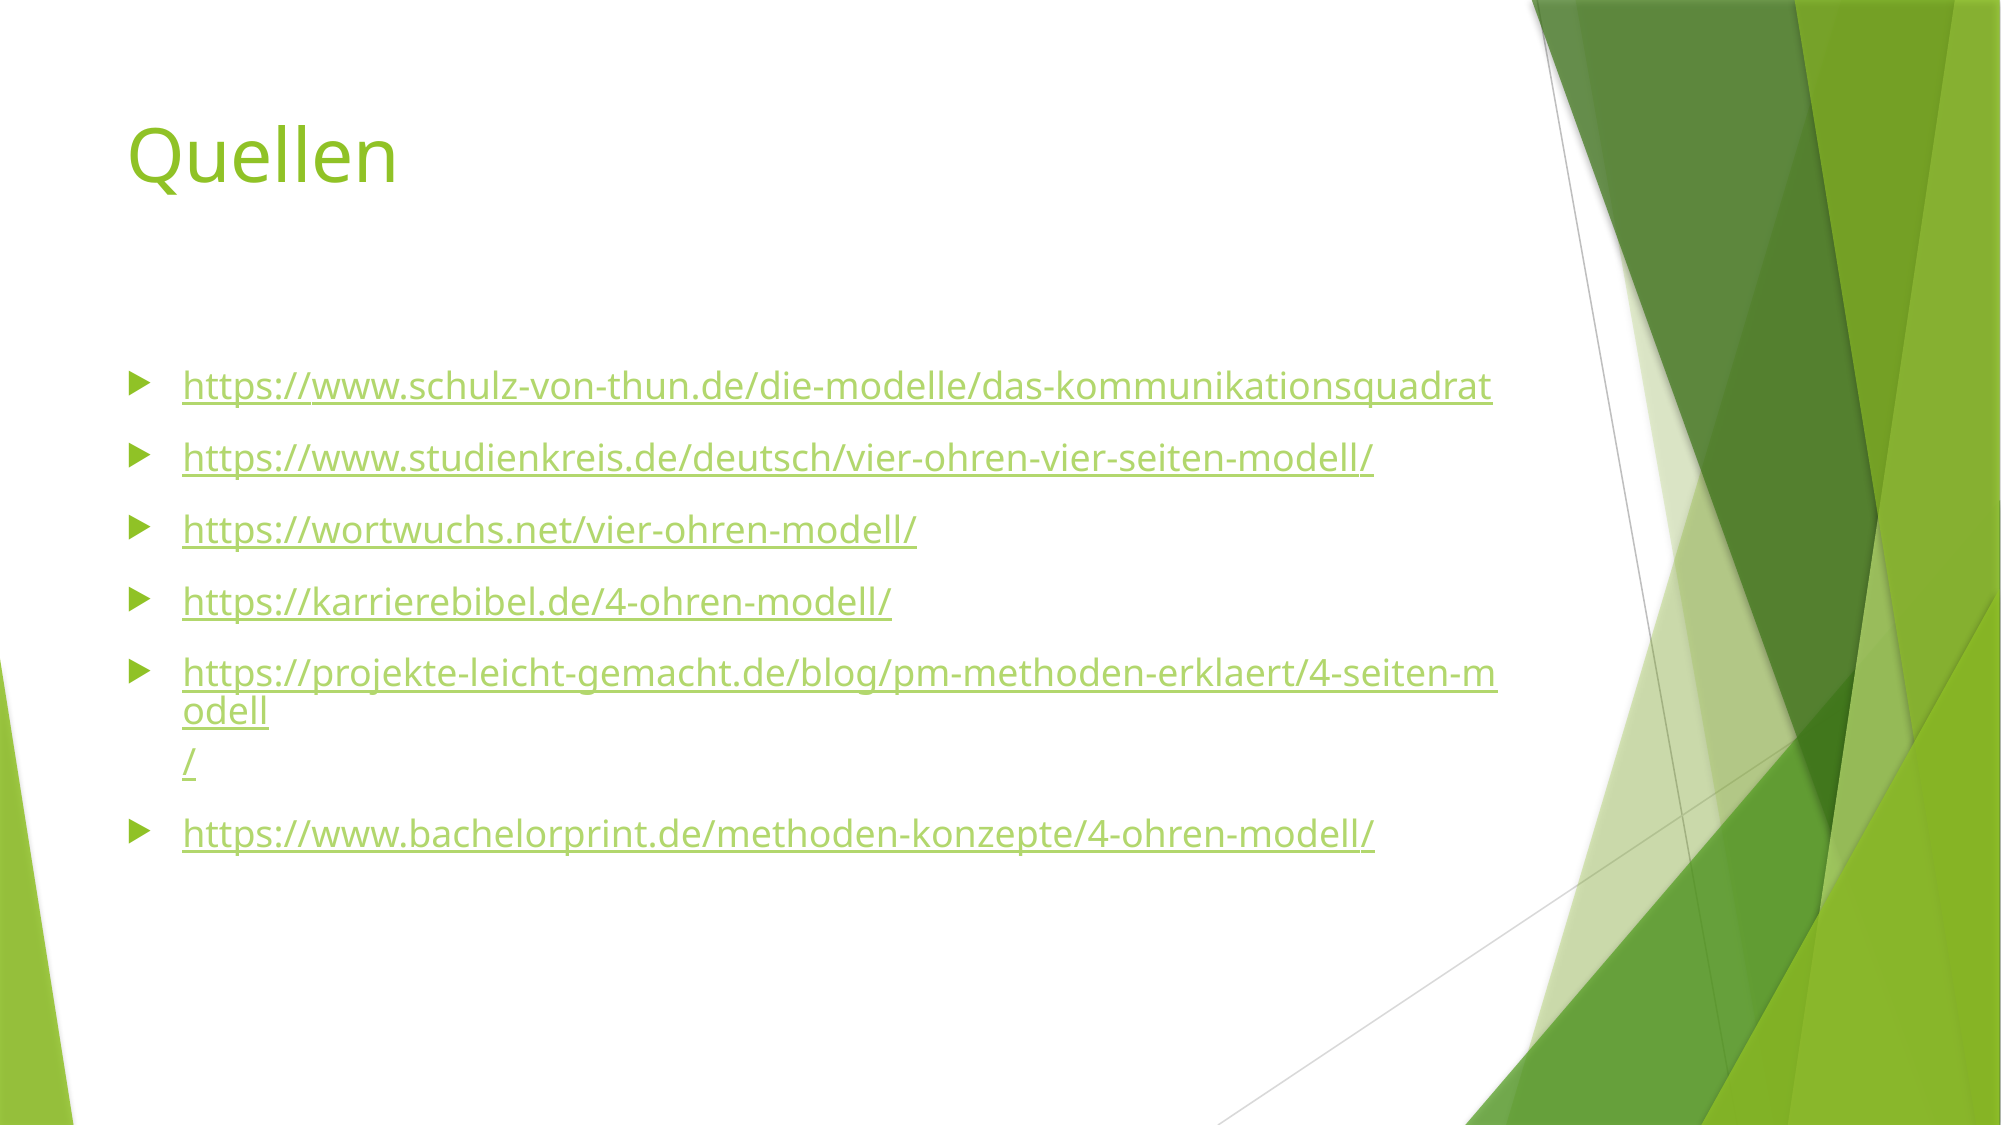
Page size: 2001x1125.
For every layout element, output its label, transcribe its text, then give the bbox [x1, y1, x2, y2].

list https://www.schulz-von-thun.de/die-modelle/das-kommunikationsquadrat https://www.studienkreis.de/deutsch/vier-ohren-vier-seiten-modell/ https://wortwuchs.net/vier-ohren-modell/ https://karrierebibel.de/4-ohren-modell/ https://projekte-leicht-gemacht.de/blog/pm-methoden-erklaert/4-seiten-modell/ https://www.bachelorprint.de/methoden-konzepte/4-ohren-modell/ [111, 354, 1522, 992]
title Quellen [111, 99, 1522, 317]
